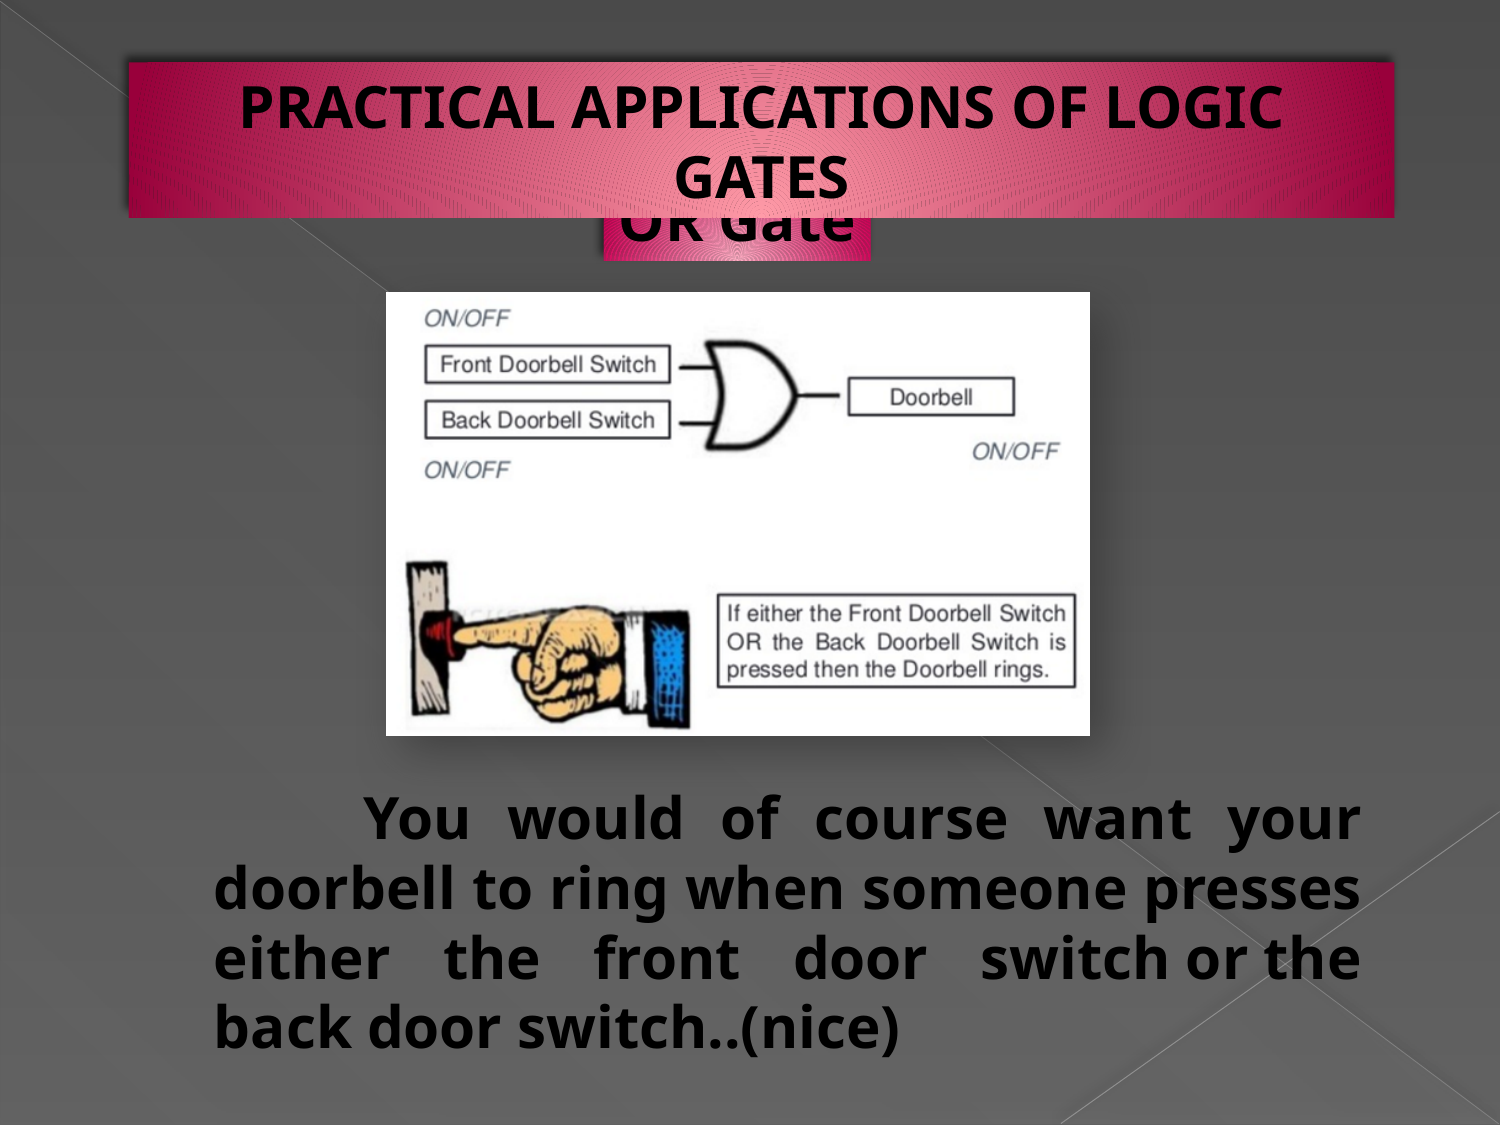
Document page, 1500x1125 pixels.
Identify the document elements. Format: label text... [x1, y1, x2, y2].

text_box OR Gate [603, 218, 871, 261]
text_box You would of course want your doorbell to ring when someone presses either the front door switch or the back door switch..(nice) [199, 773, 1377, 1069]
text_box PRACTICAL APPLICATIONS OF LOGIC GATES [128, 62, 1395, 218]
picture [386, 292, 1090, 736]
